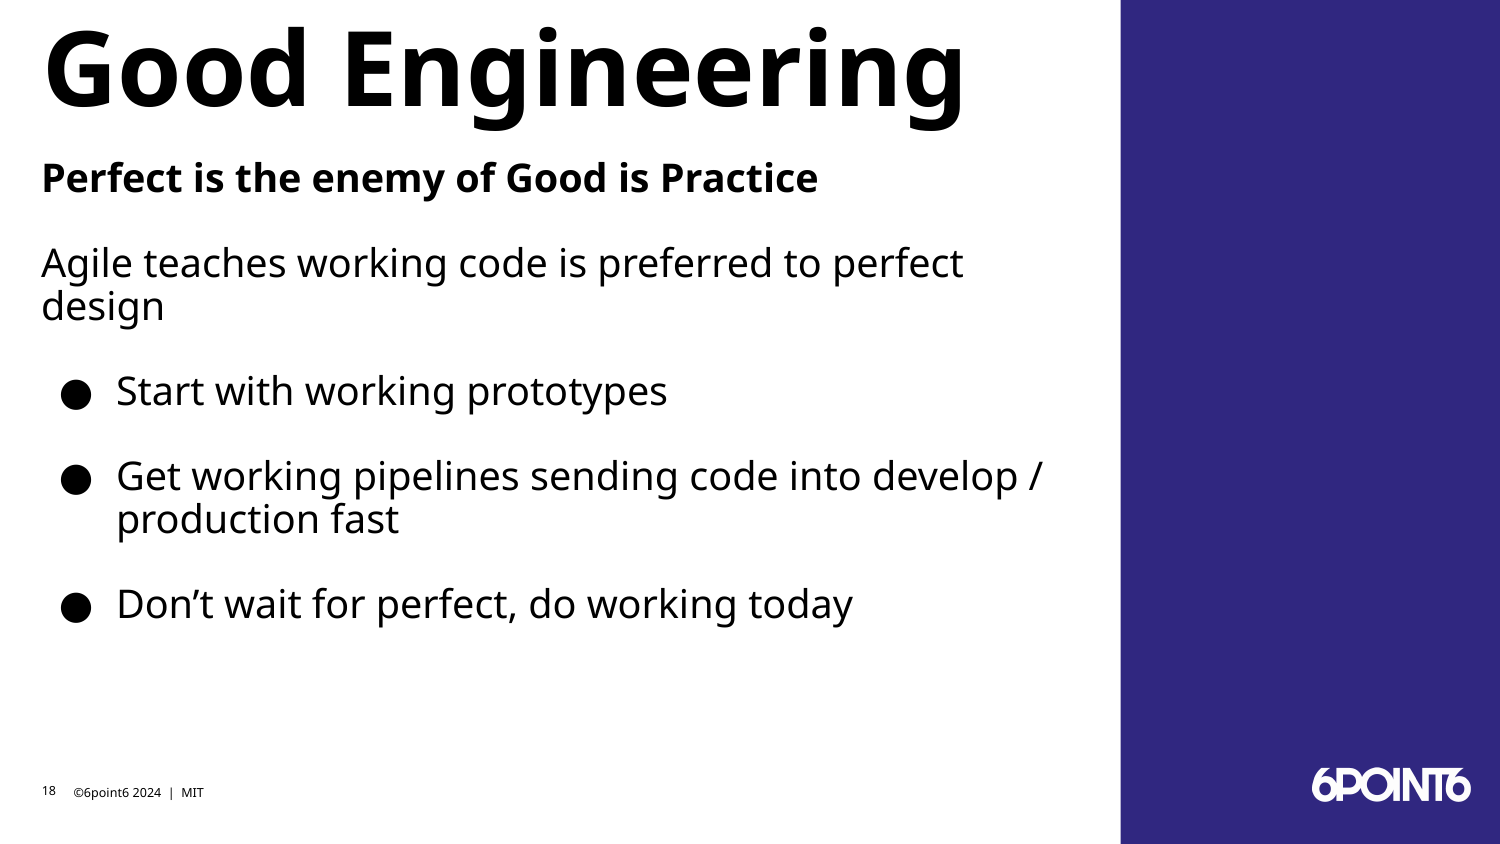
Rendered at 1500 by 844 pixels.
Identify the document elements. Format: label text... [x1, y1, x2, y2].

title Good Engineering [41, 39, 1231, 106]
picture [1312, 767, 1471, 802]
text_box Perfect is the enemy of Good is Practice Agile teaches working code is preferred to perfect design Start with working prototypes Get working pipelines sending code into develop / production fast Don’t wait for perfect, do working today [41, 152, 1069, 507]
slide_number ‹#› [26, 777, 104, 805]
